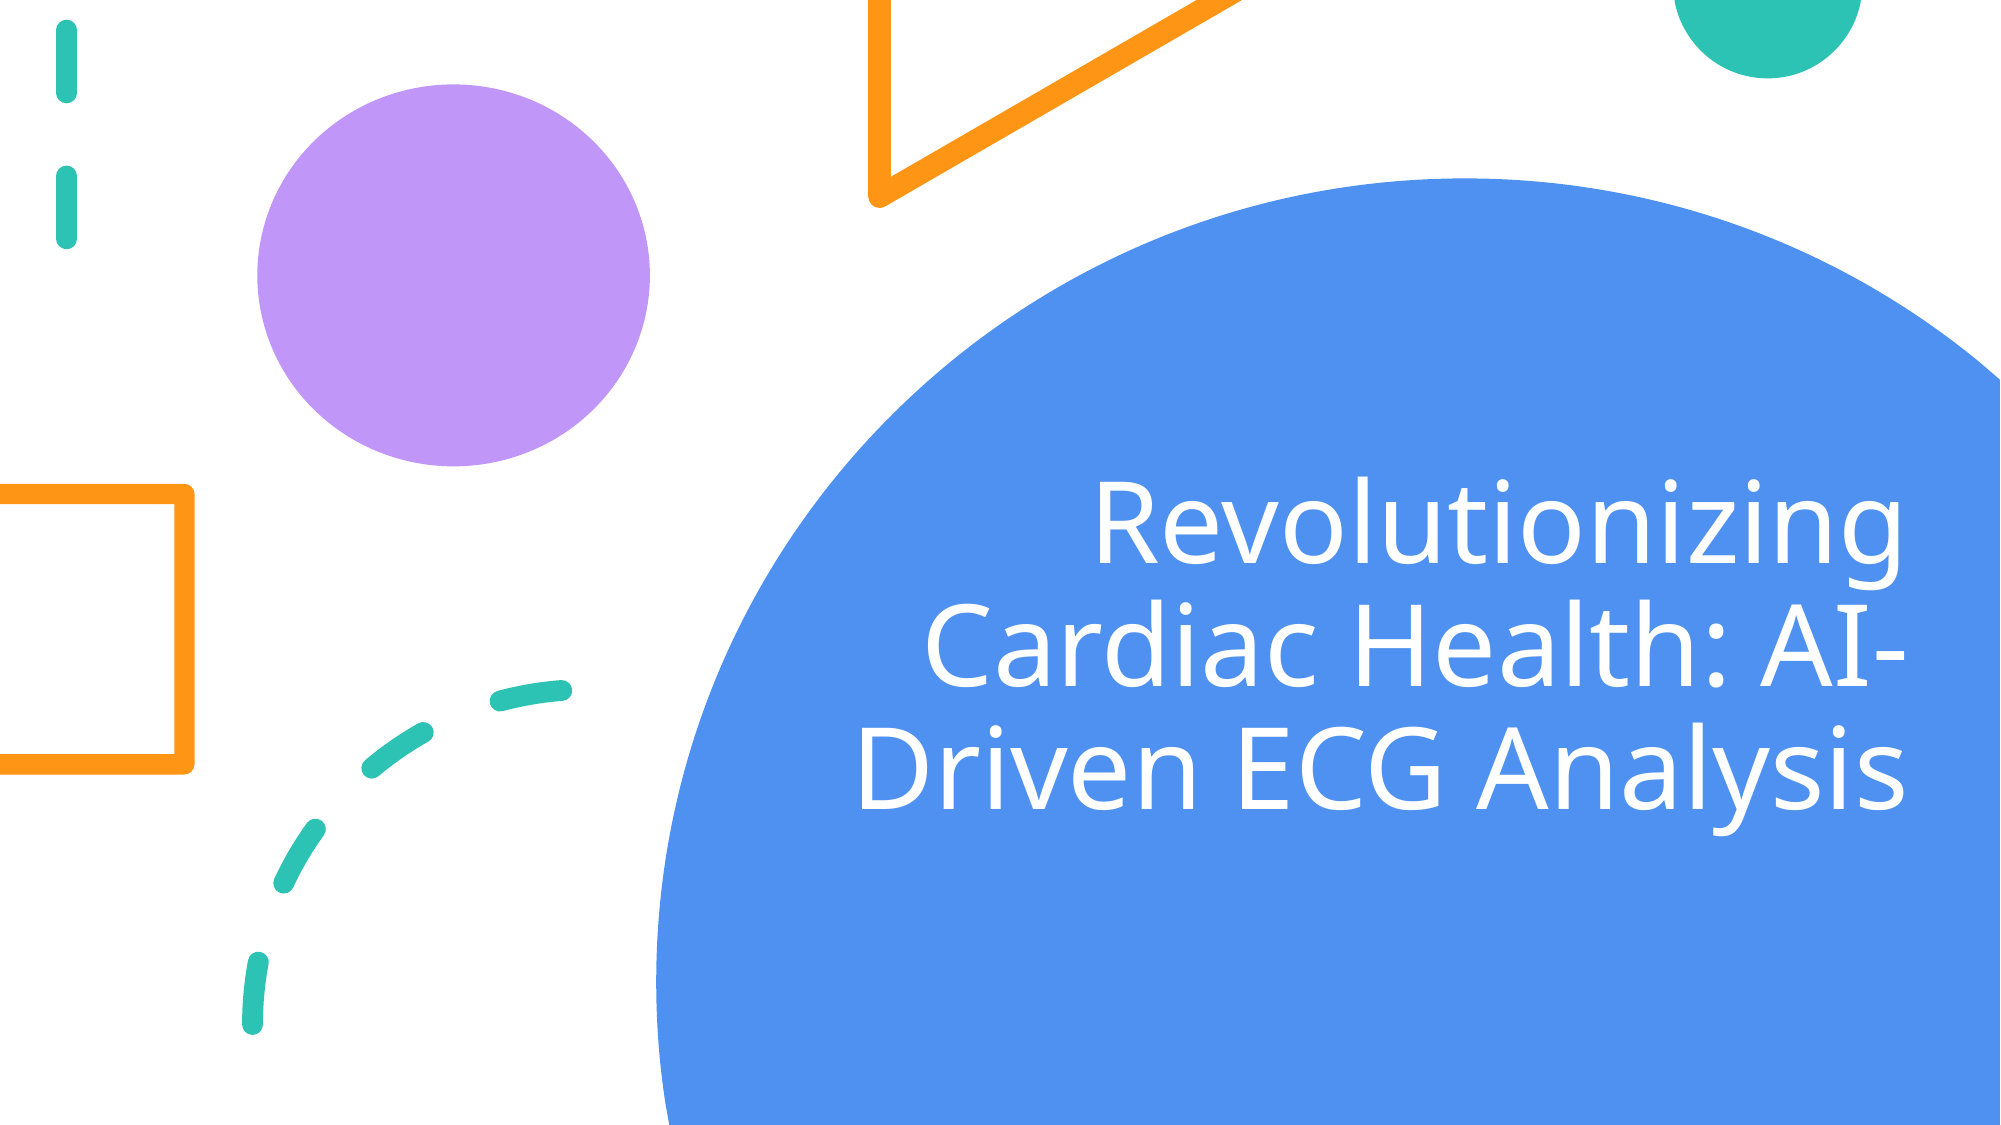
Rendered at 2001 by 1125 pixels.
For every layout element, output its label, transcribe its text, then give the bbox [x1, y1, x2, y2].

title Revolutionizing Cardiac Health: AI-Driven ECG Analysis [835, 450, 1917, 842]
